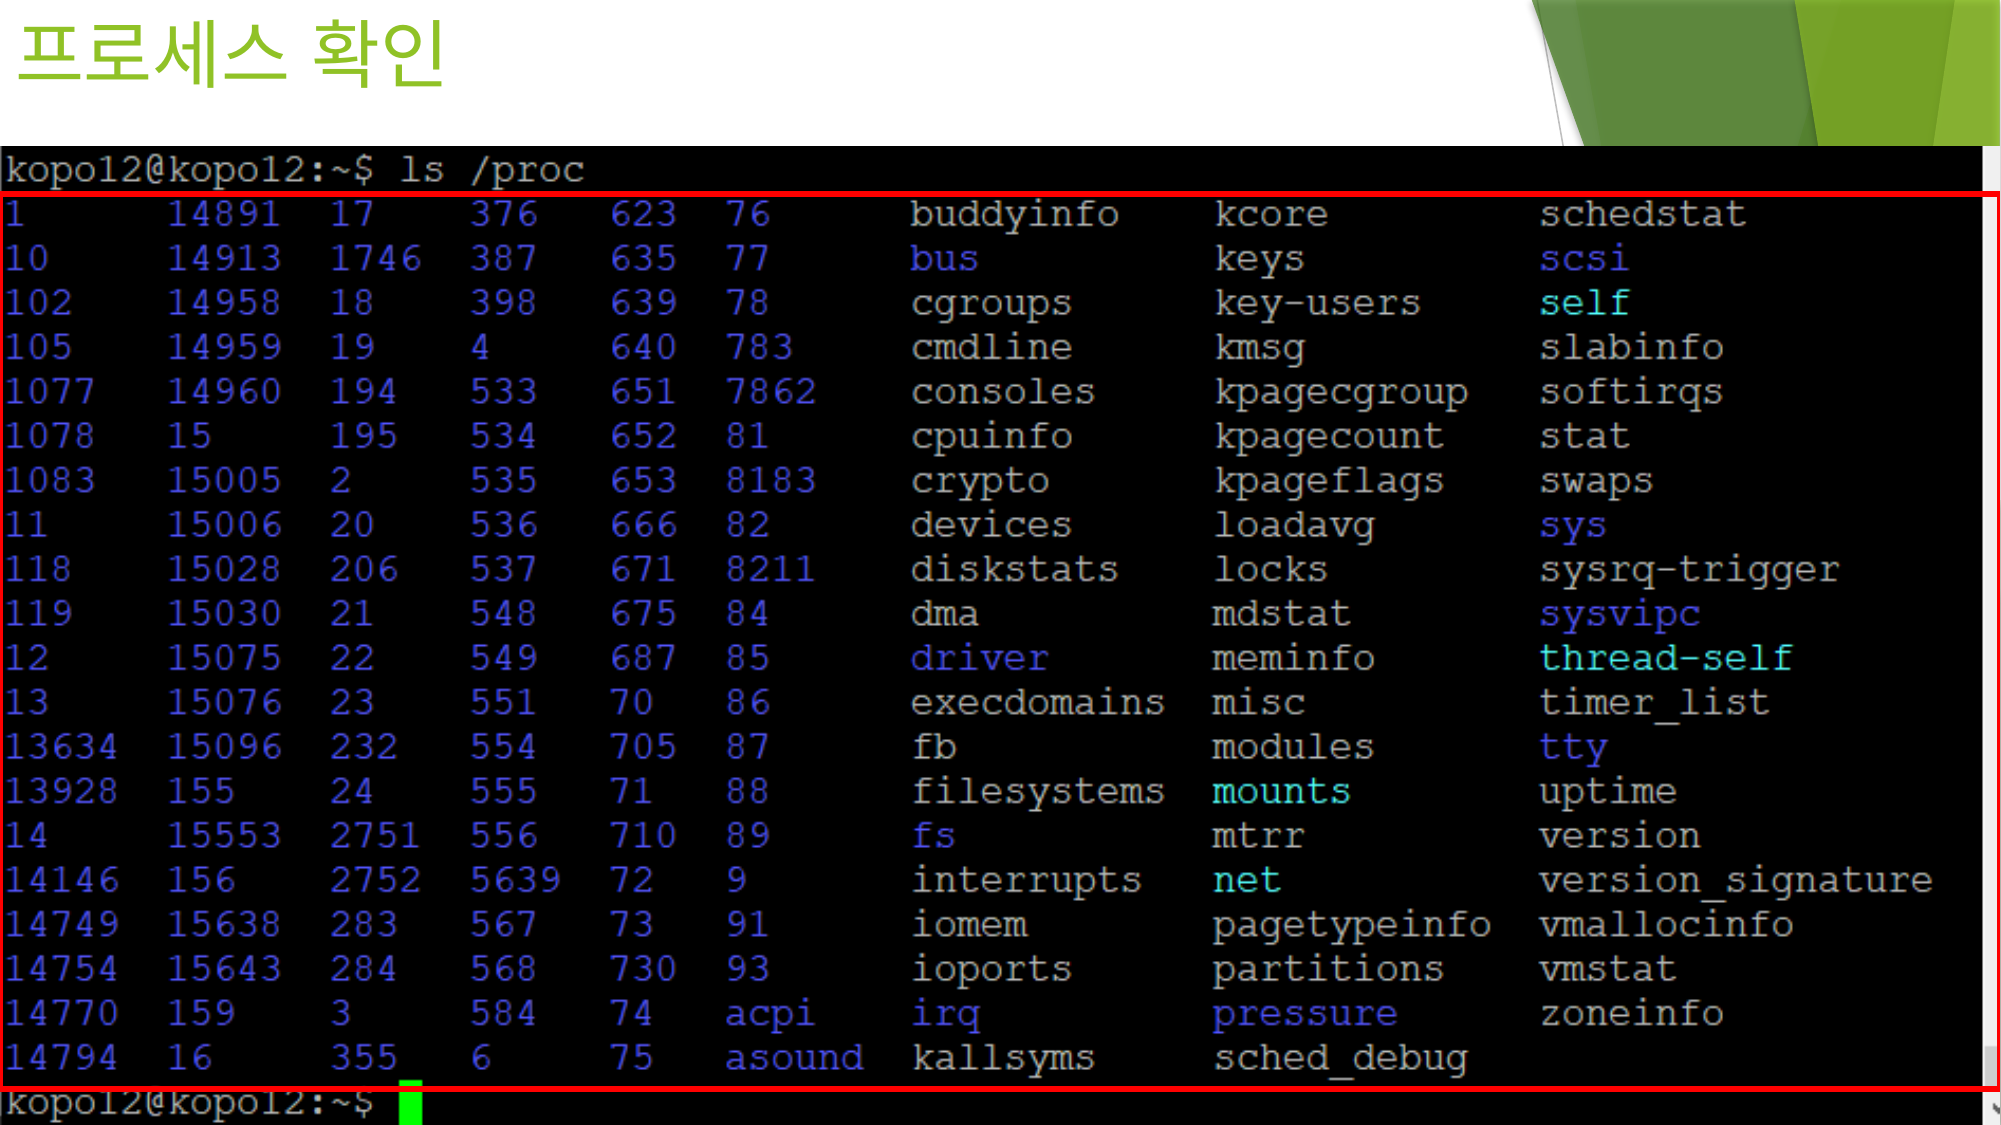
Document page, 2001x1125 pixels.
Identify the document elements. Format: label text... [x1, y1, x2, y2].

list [0, 145, 2000, 1125]
title 프로세스 확인 [0, 0, 1411, 143]
